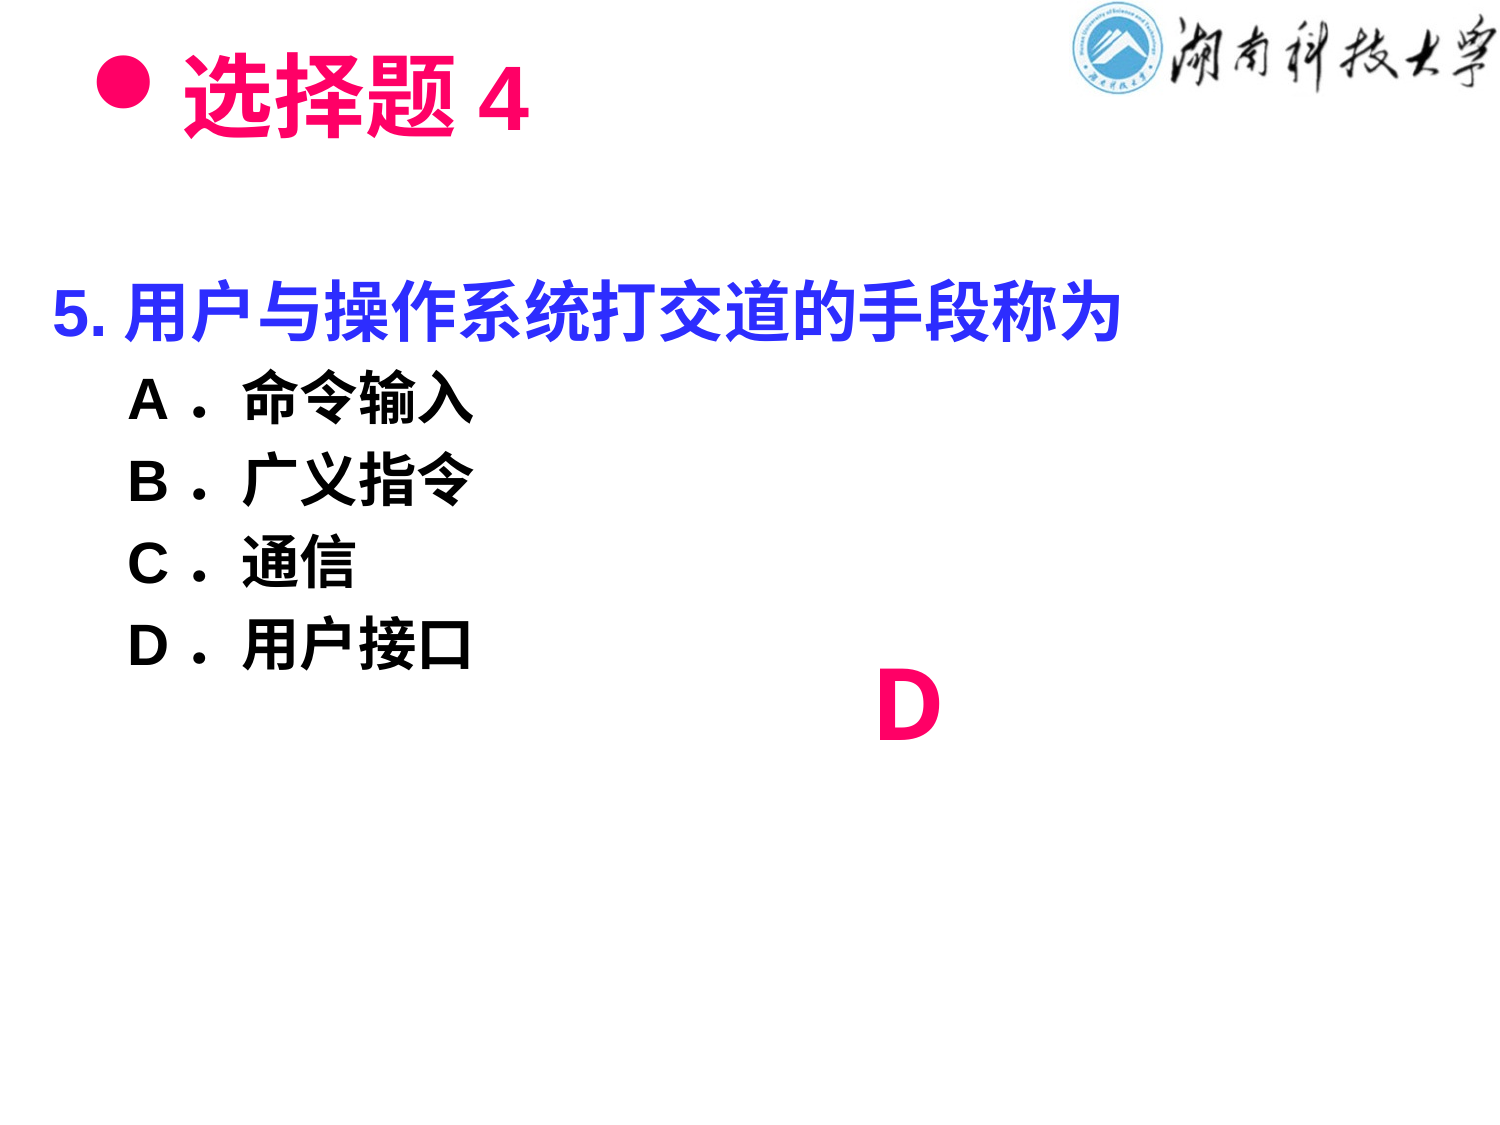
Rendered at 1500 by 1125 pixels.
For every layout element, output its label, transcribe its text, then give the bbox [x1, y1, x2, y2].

list 5.用户与操作系统打交道的手段称为 A．命令输入 B．广义指令 C．通信 D．用户接口 [37, 262, 1463, 1006]
picture [1426, 0, 1500, 97]
text_box D [856, 633, 1170, 768]
title 选择题4 [74, 0, 1426, 188]
